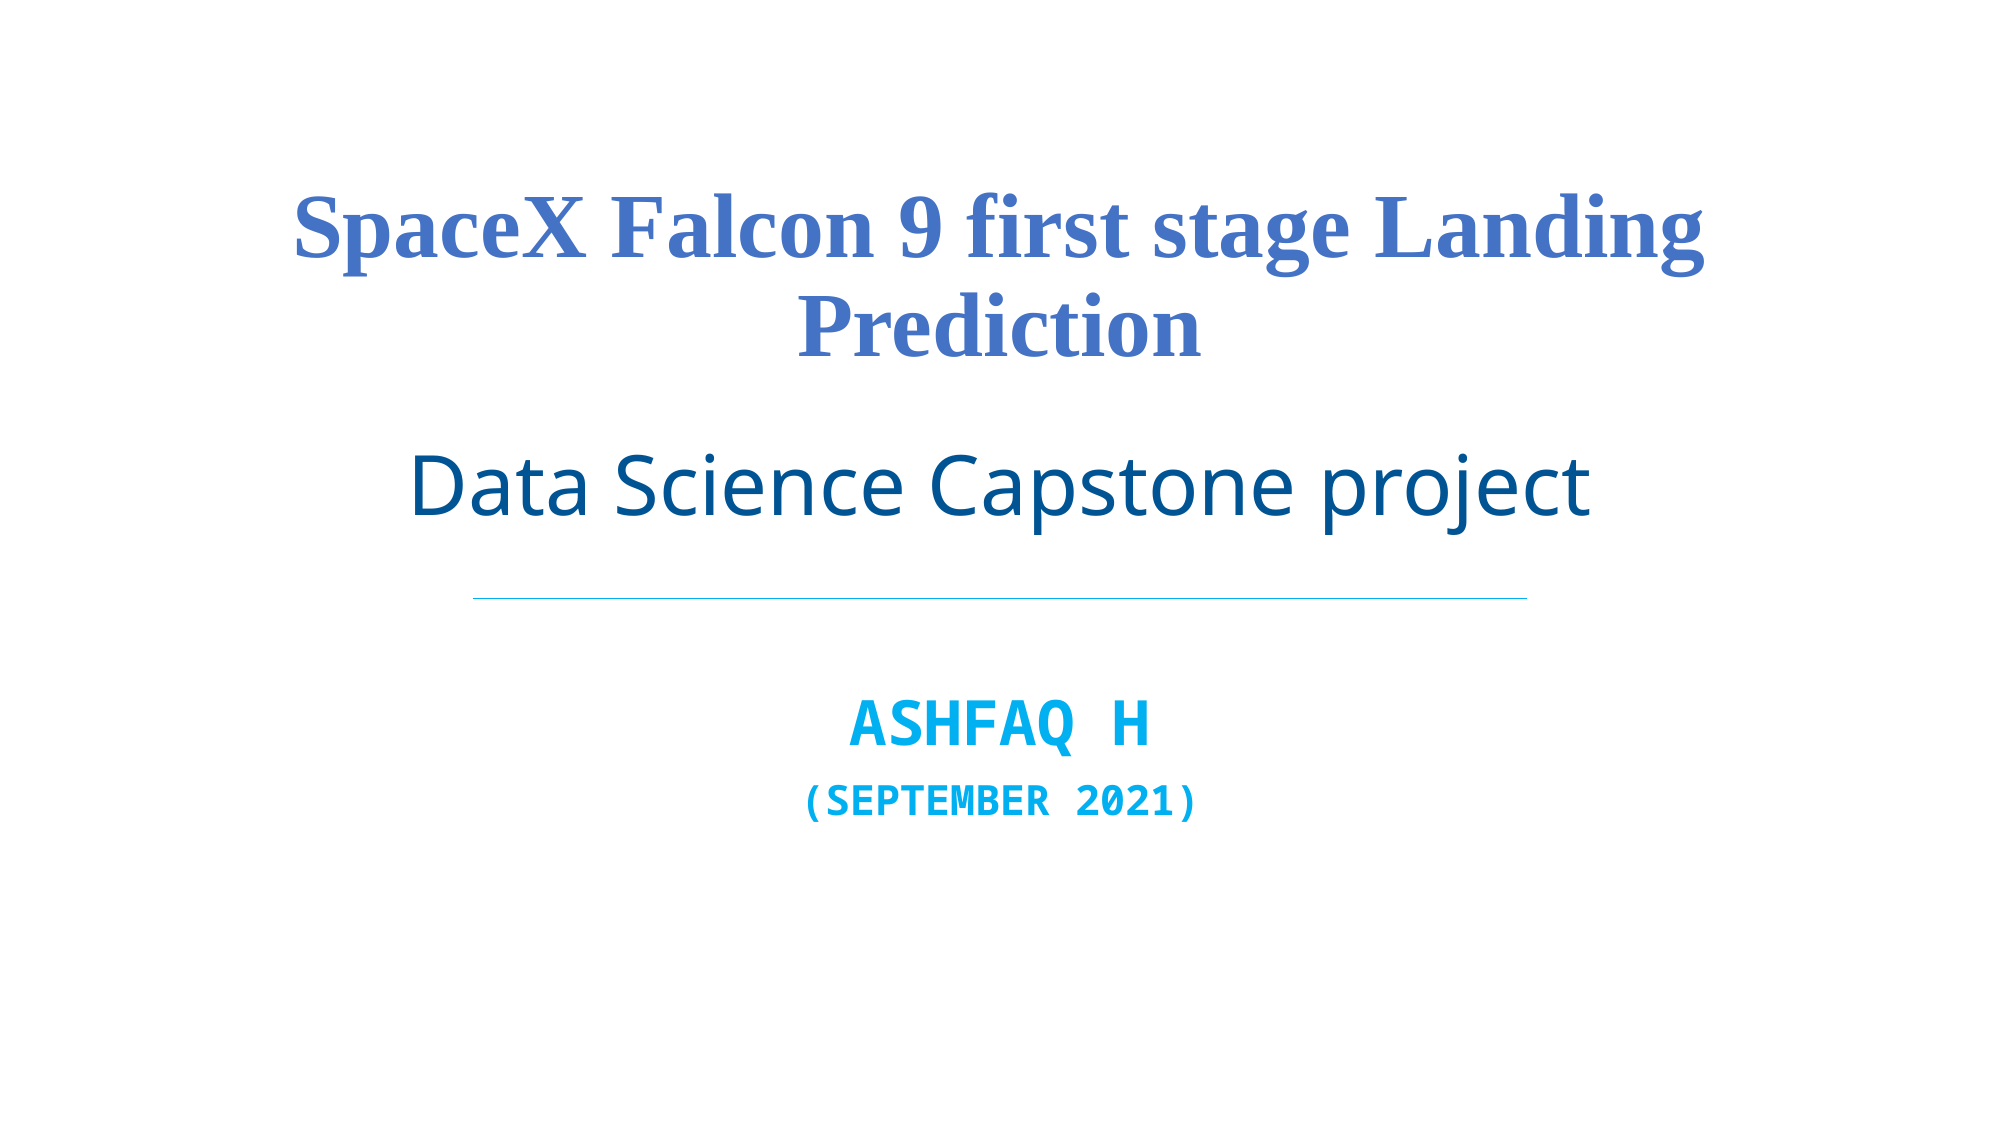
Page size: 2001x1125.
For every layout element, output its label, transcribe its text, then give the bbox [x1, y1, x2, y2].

subtitle ASHFAQ H (SEPTEMBER 2021) [580, 683, 1420, 854]
title SpaceX Falcon 9 first stage Landing Prediction d Data Science Capstone project [182, 41, 1818, 662]
